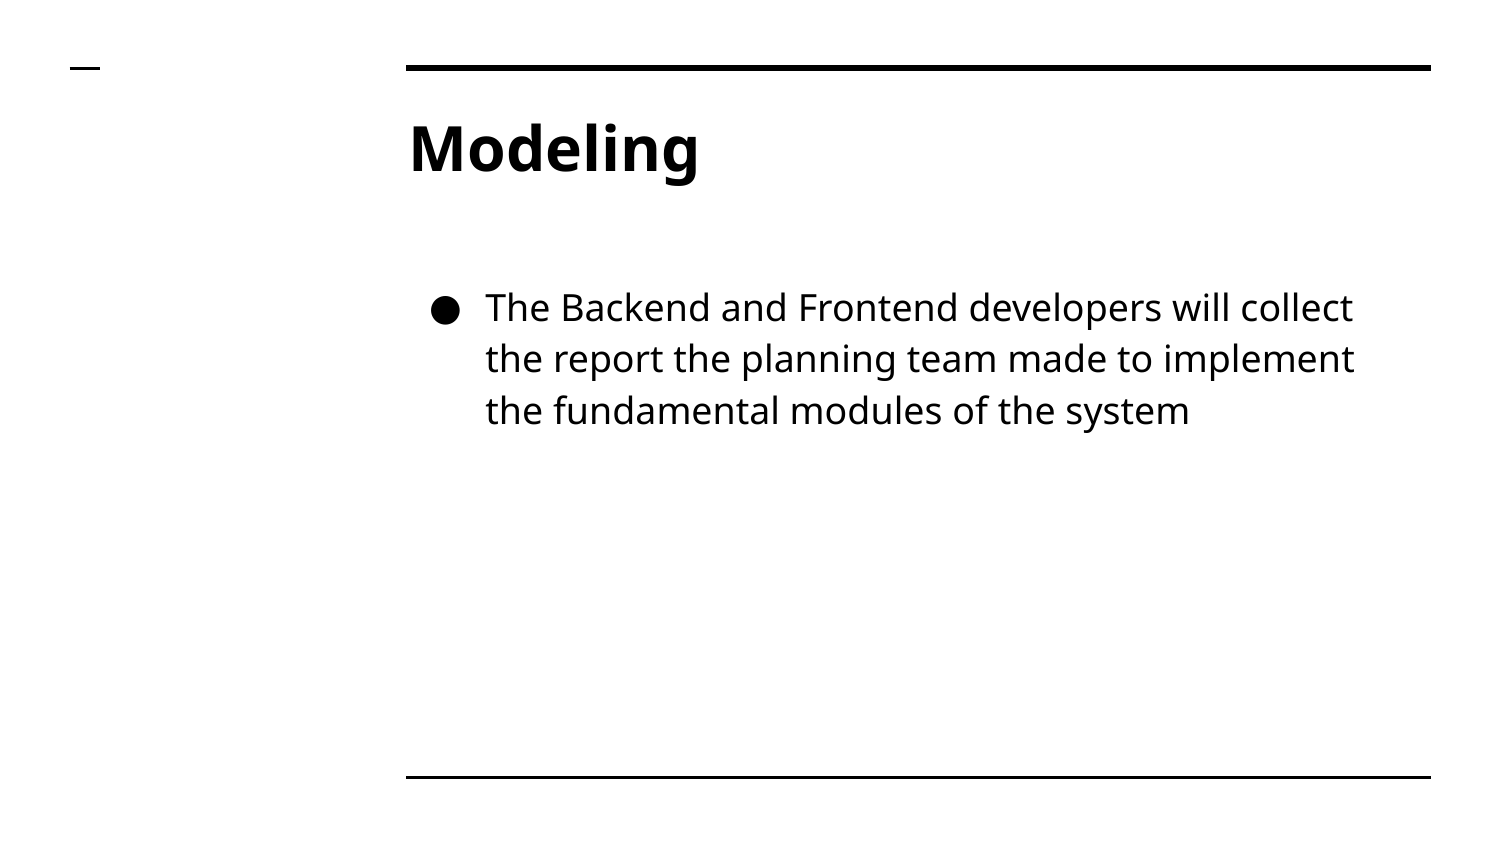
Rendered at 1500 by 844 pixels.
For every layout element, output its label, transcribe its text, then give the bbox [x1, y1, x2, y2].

list The Backend and Frontend developers will collect the report the planning team made to implement the fundamental modules of the system [395, 261, 1433, 755]
title Modeling [393, 94, 1431, 199]
